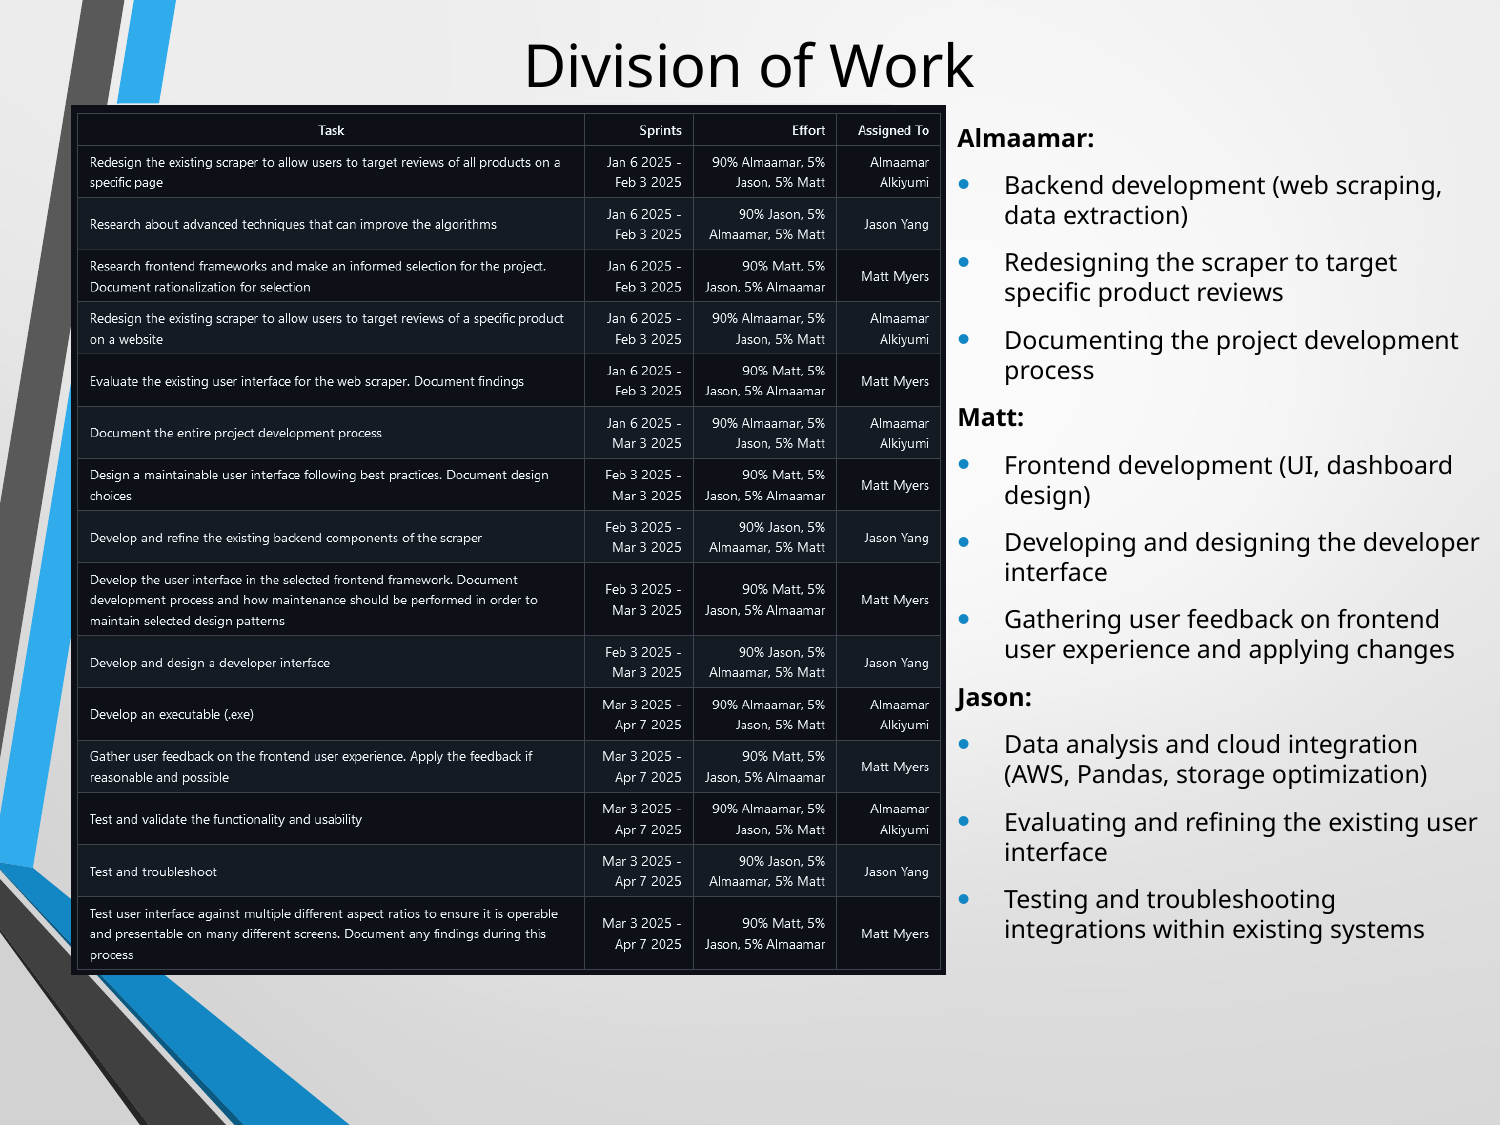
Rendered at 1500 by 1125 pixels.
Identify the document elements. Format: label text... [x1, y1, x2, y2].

picture [71, 105, 946, 975]
list Almaamar: Backend development (web scraping, data extraction) Redesigning the scraper to target specific product reviews Documenting the project development process Matt: Frontend development (UI, dashboard design) Developing and designing the developer interface Gathering user feedback on frontend user experience and applying changes Jason: Data analysis and cloud integration (AWS, Pandas, storage optimization) Evaluating and refining the existing user interface Testing and troubleshooting integrations within existing systems [942, 55, 1500, 1093]
title Division of Work [507, 4, 992, 105]
